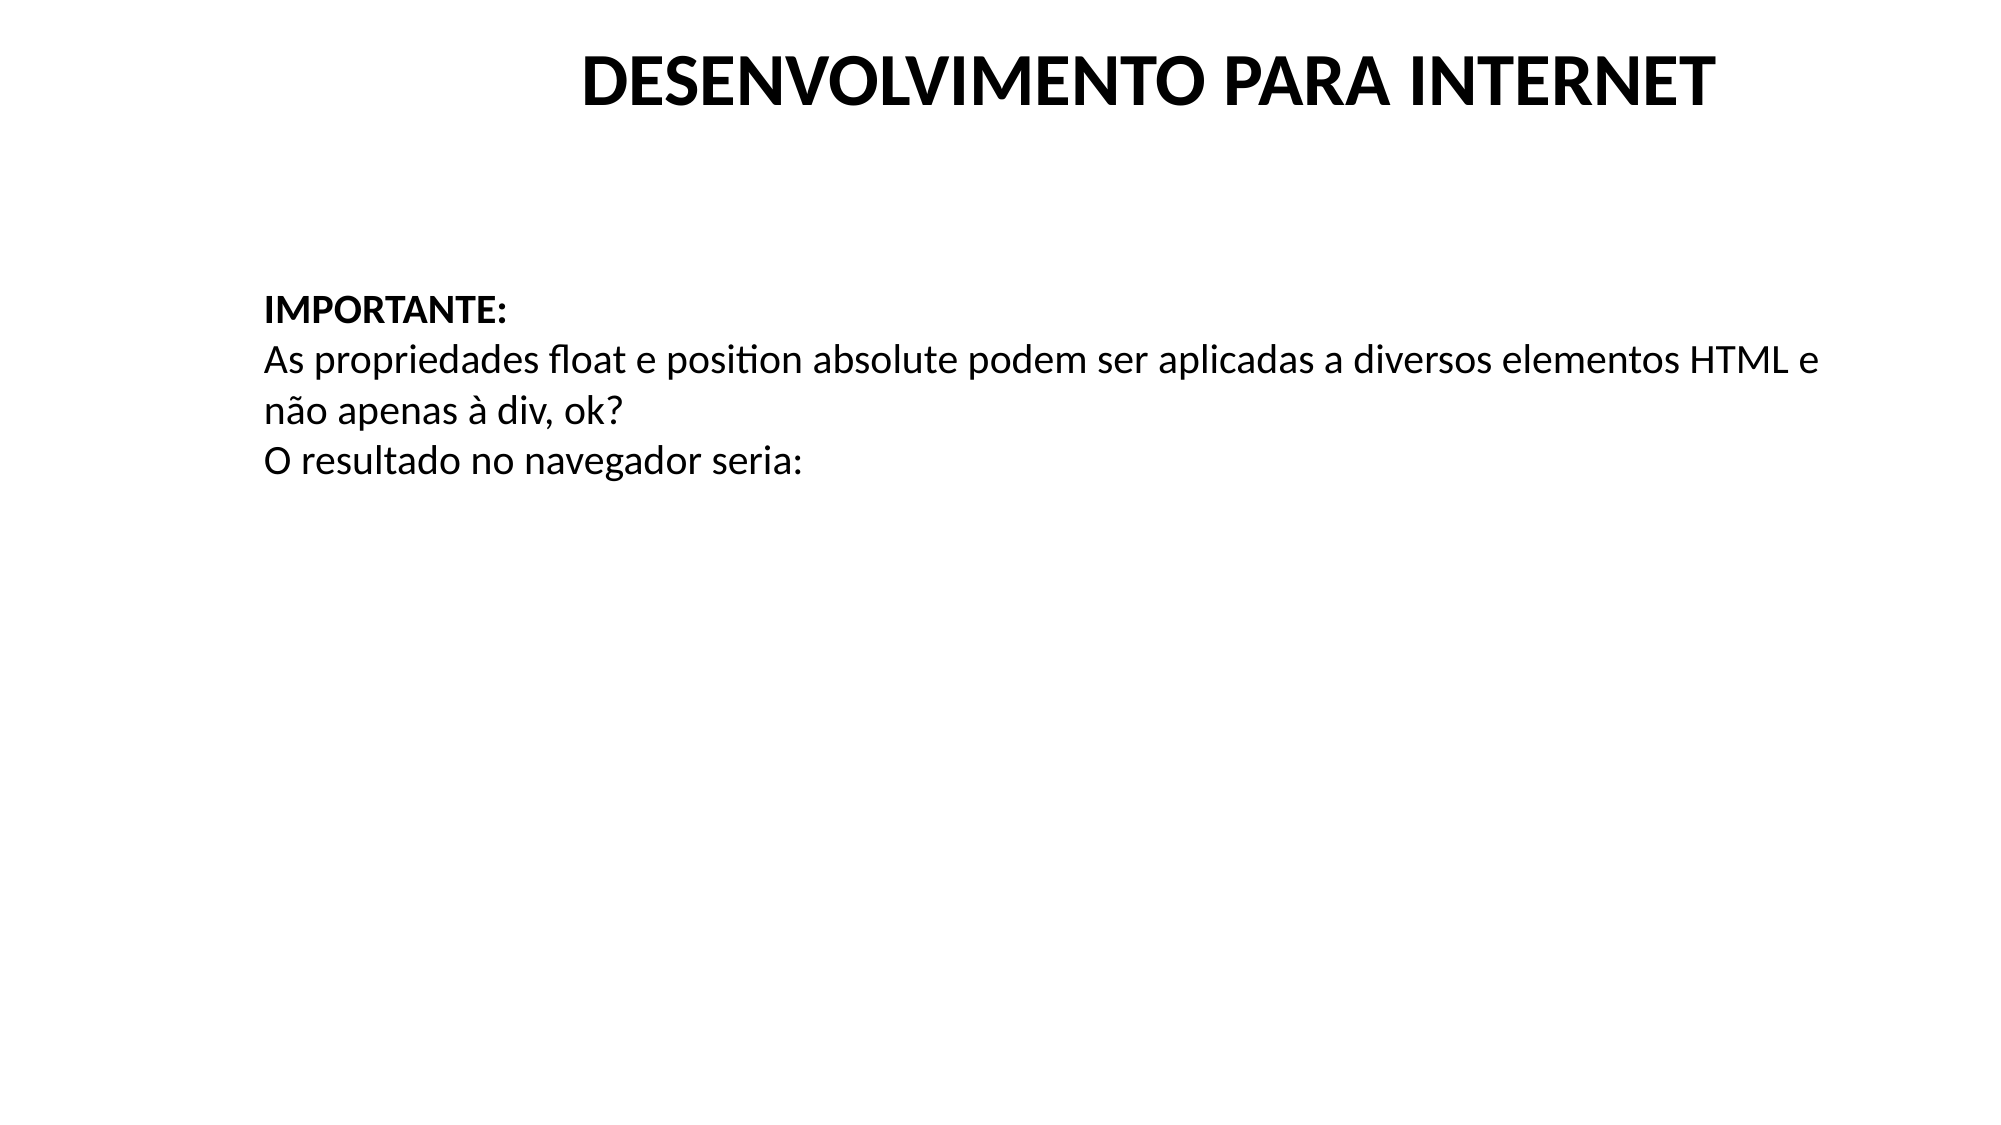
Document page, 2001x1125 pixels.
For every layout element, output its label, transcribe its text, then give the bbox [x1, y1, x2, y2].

text_box IMPORTANTE: As propriedades float e position absolute podem ser aplicadas a diversos elementos HTML e não apenas à div, ok? O resultado no navegador seria: [249, 274, 1874, 490]
text_box DESENVOLVIMENTO PARA INTERNET [424, 23, 1874, 128]
